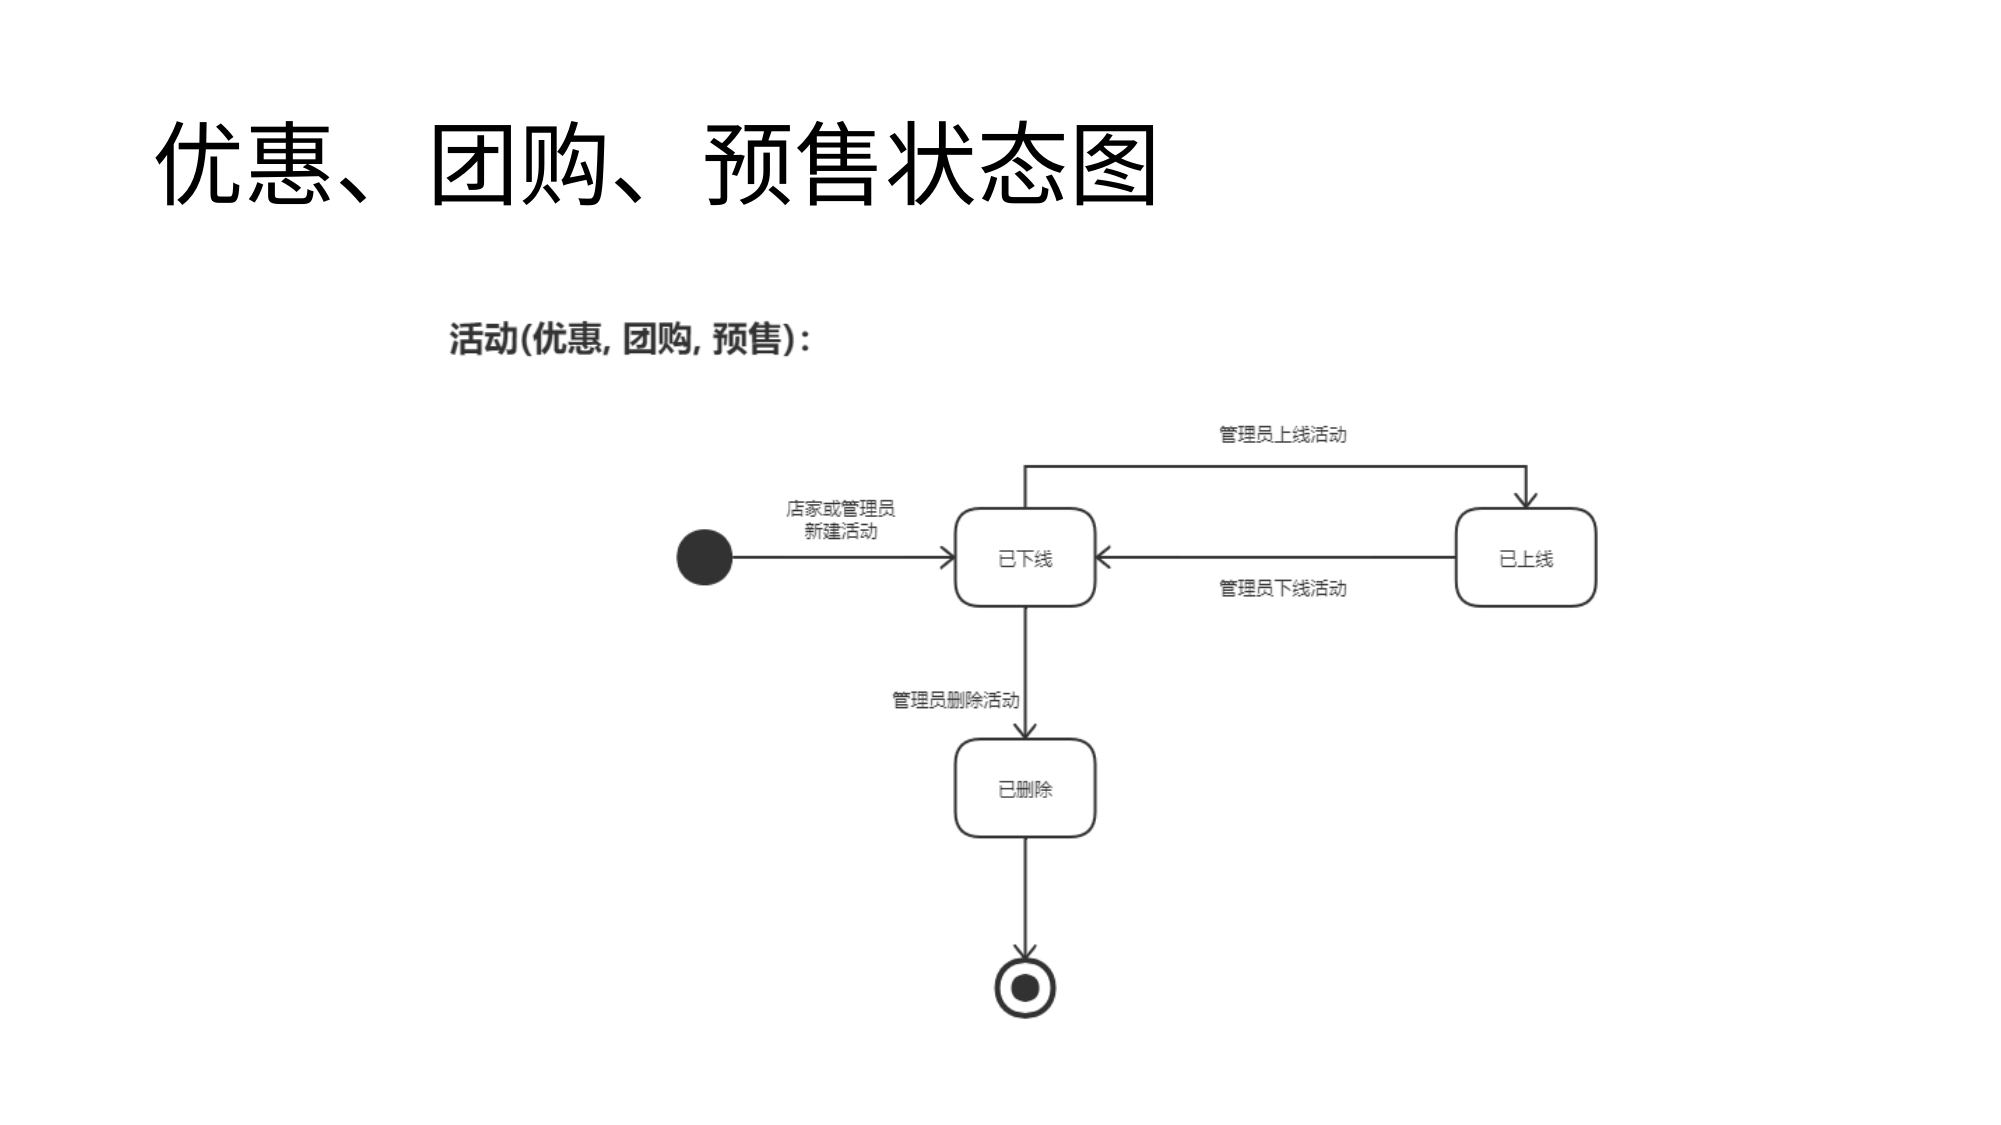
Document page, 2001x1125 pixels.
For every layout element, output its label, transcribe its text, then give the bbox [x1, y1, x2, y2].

title 优惠、团购、预售状态图 [137, 59, 1863, 278]
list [330, 236, 1630, 1052]
